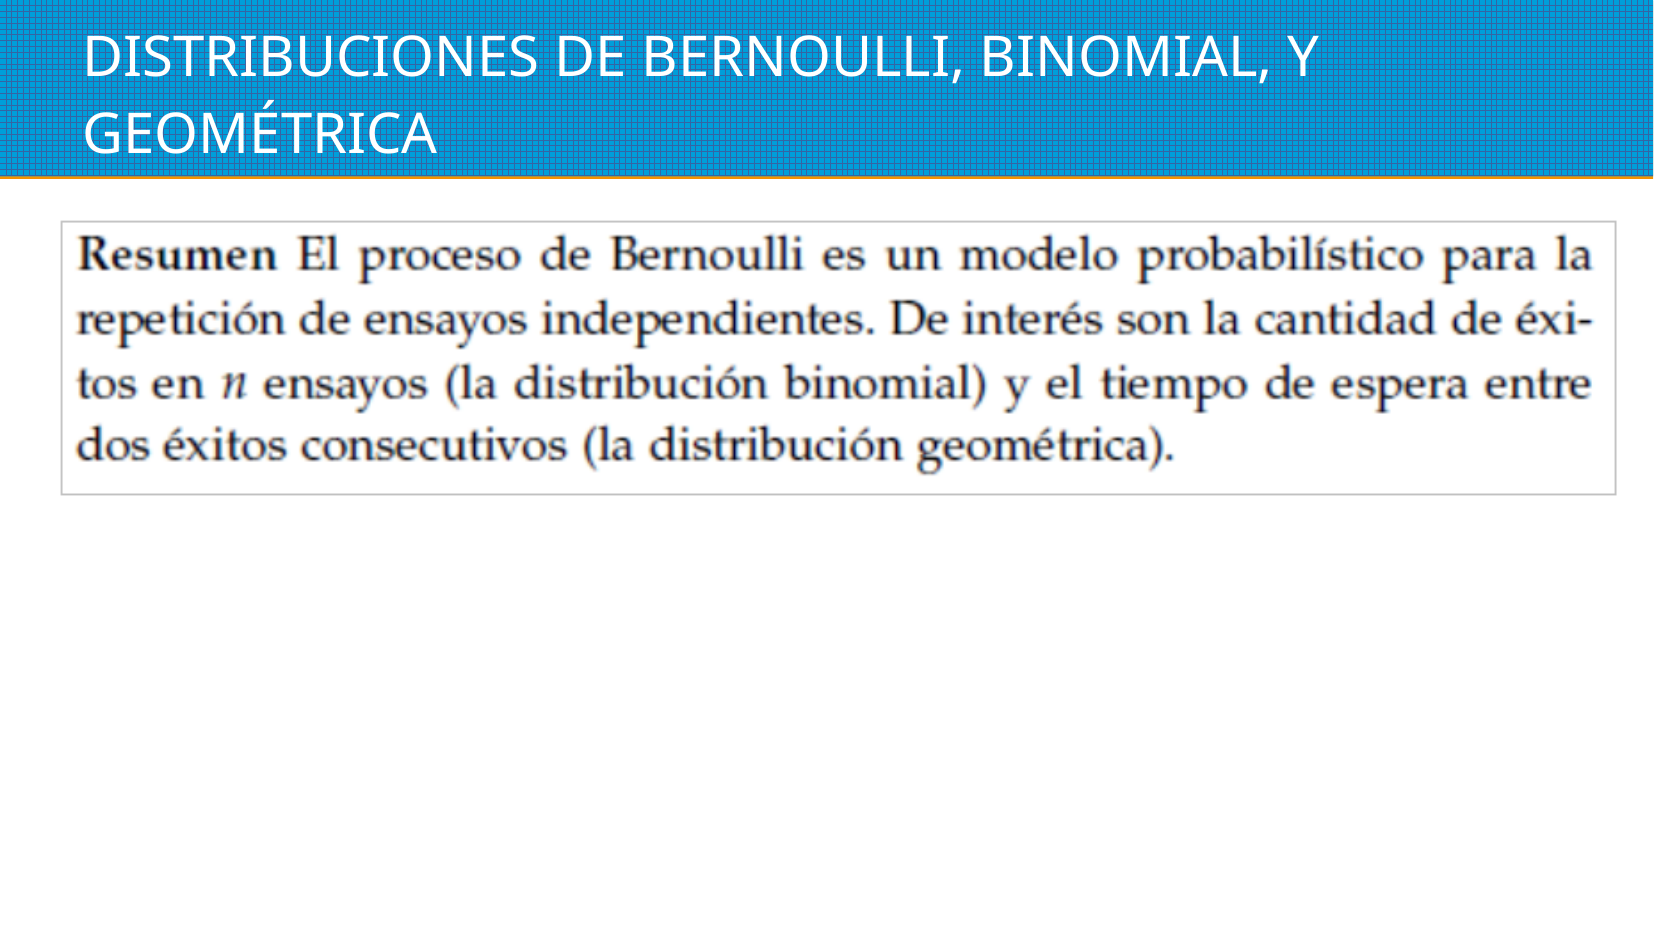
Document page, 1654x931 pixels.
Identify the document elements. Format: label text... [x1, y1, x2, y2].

picture [0, 179, 1654, 931]
text_box DISTRIBUCIONES DE BERNOULLI, BINOMIAL, Y GEOMÉTRICA [82, 14, 1571, 170]
